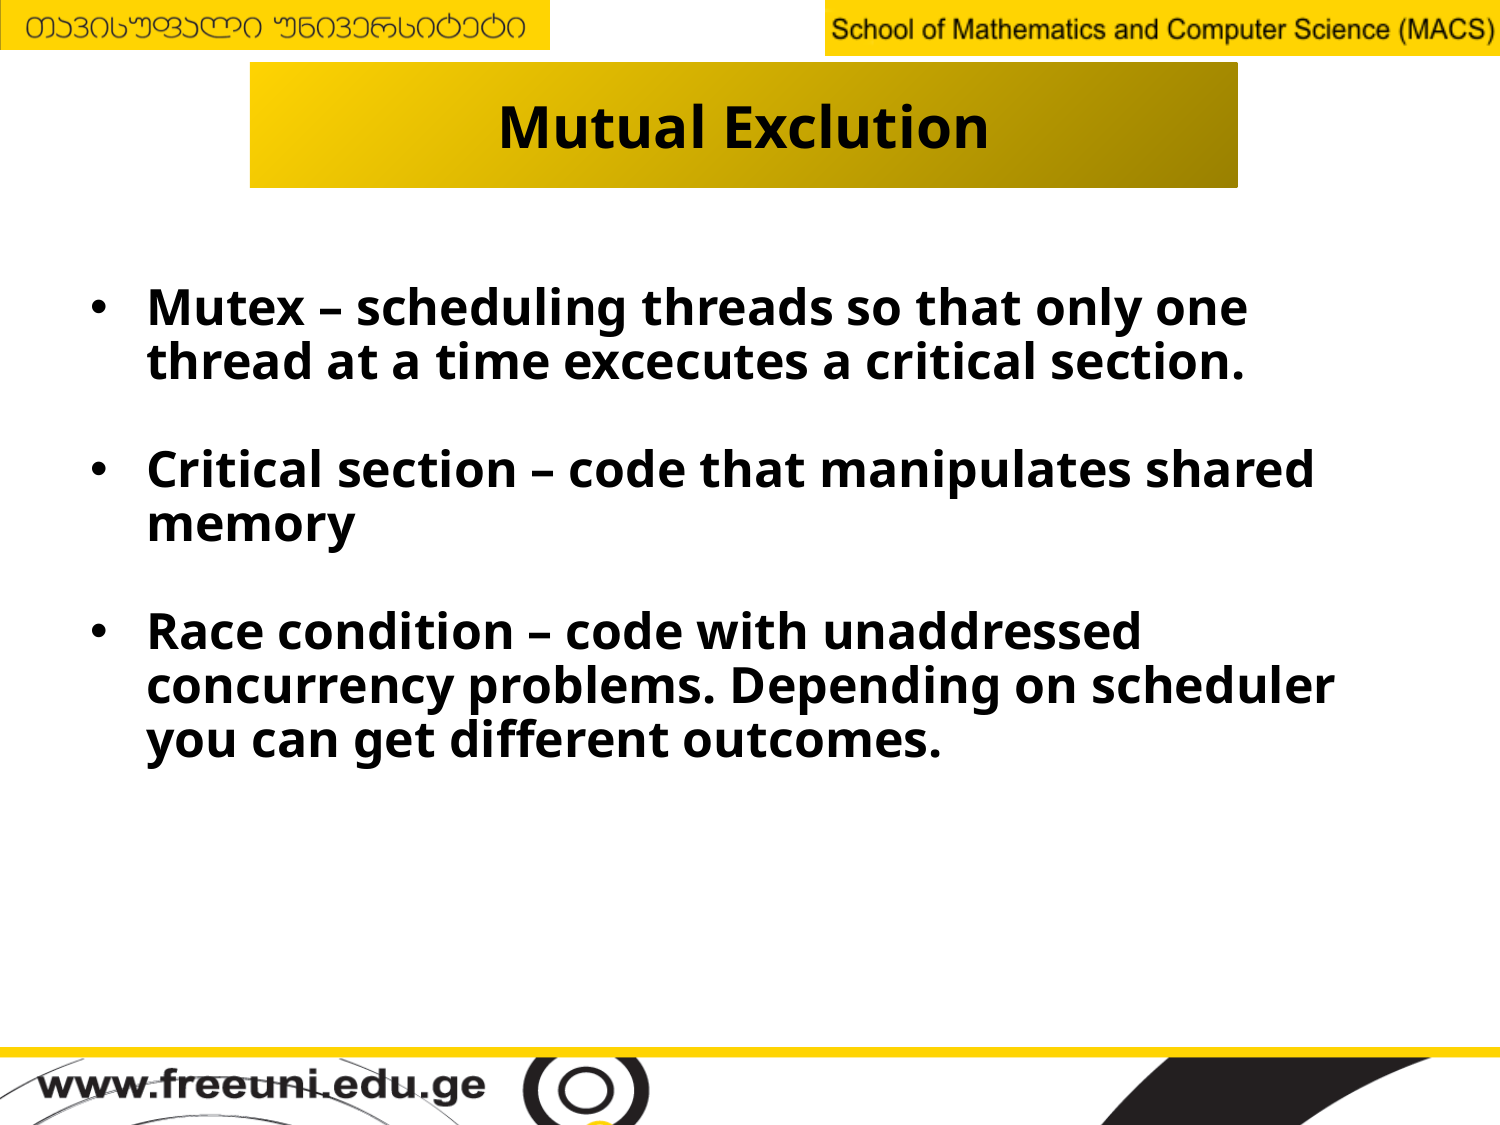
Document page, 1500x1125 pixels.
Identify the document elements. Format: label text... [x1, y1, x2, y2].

picture [824, 0, 1500, 56]
text_box Mutex – scheduling threads so that only one thread at a time excecutes a critical section. Critical section – code that manipulates shared memory Race condition – code with unaddressed concurrency problems. Depending on scheduler you can get different outcomes. [74, 275, 1425, 1045]
text_box Mutual Exclution [249, 62, 1238, 188]
picture [0, 0, 551, 50]
picture [0, 1047, 1500, 1125]
